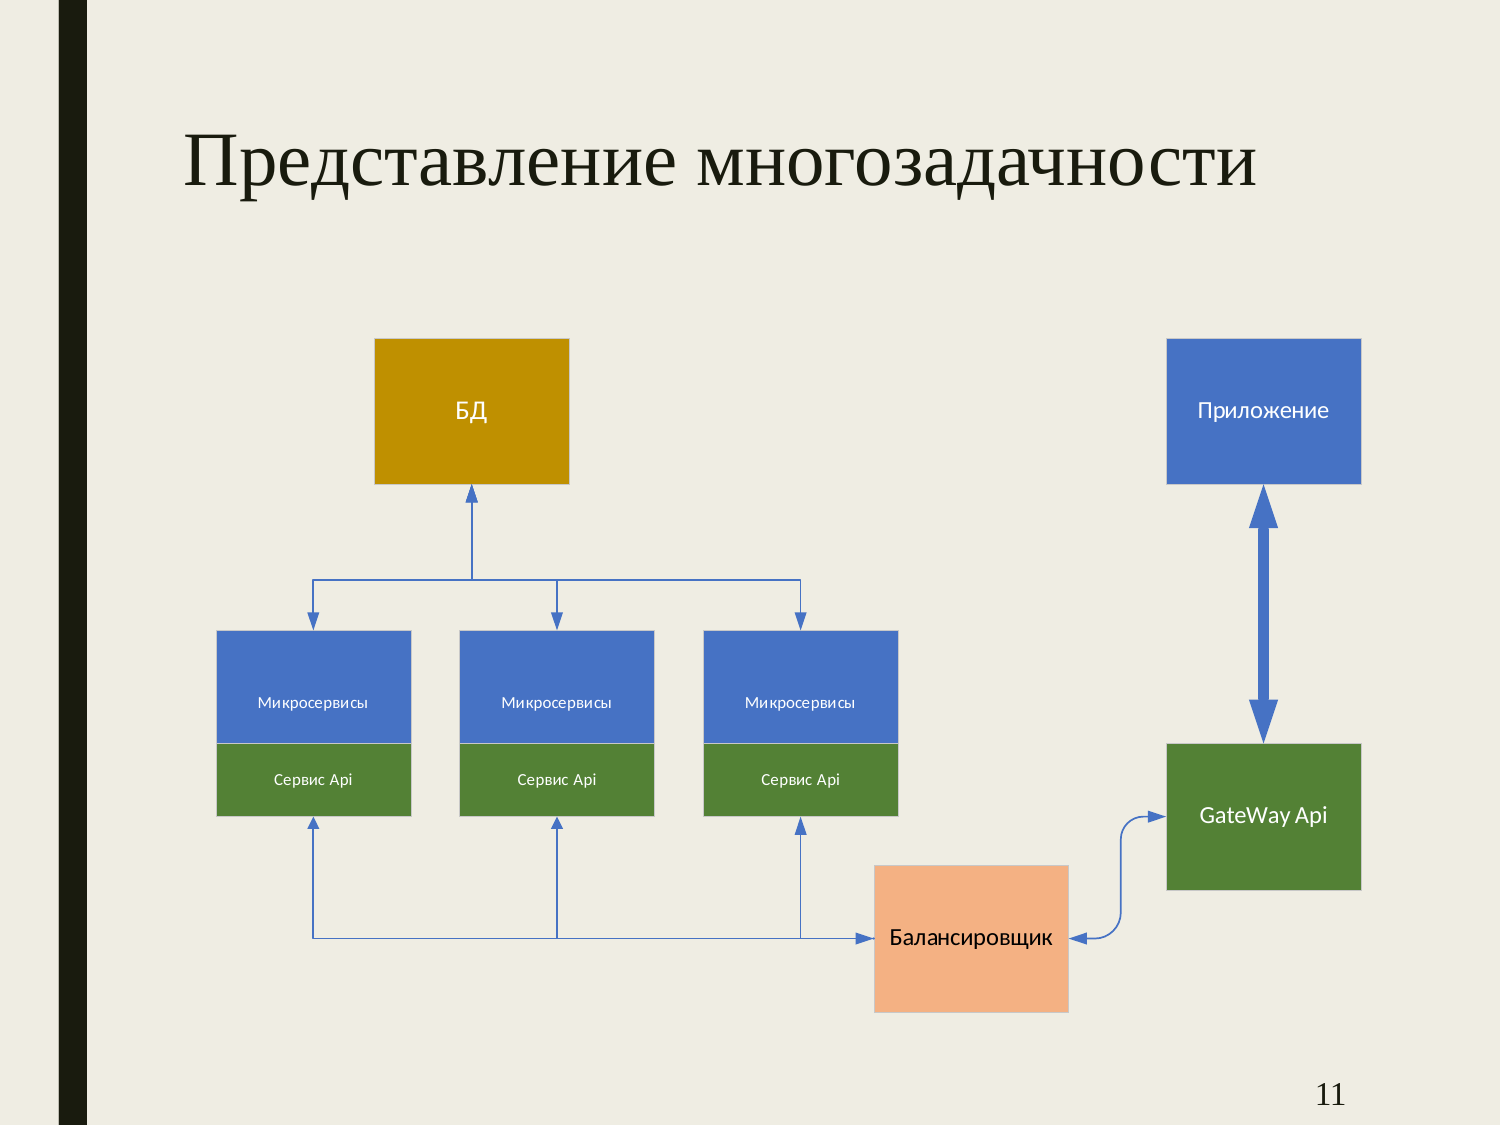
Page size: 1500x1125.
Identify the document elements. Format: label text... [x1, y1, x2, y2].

picture [213, 335, 1362, 1013]
slide_number 11 [1165, 1058, 1362, 1125]
title Представление многозадачности [168, 112, 1351, 228]
